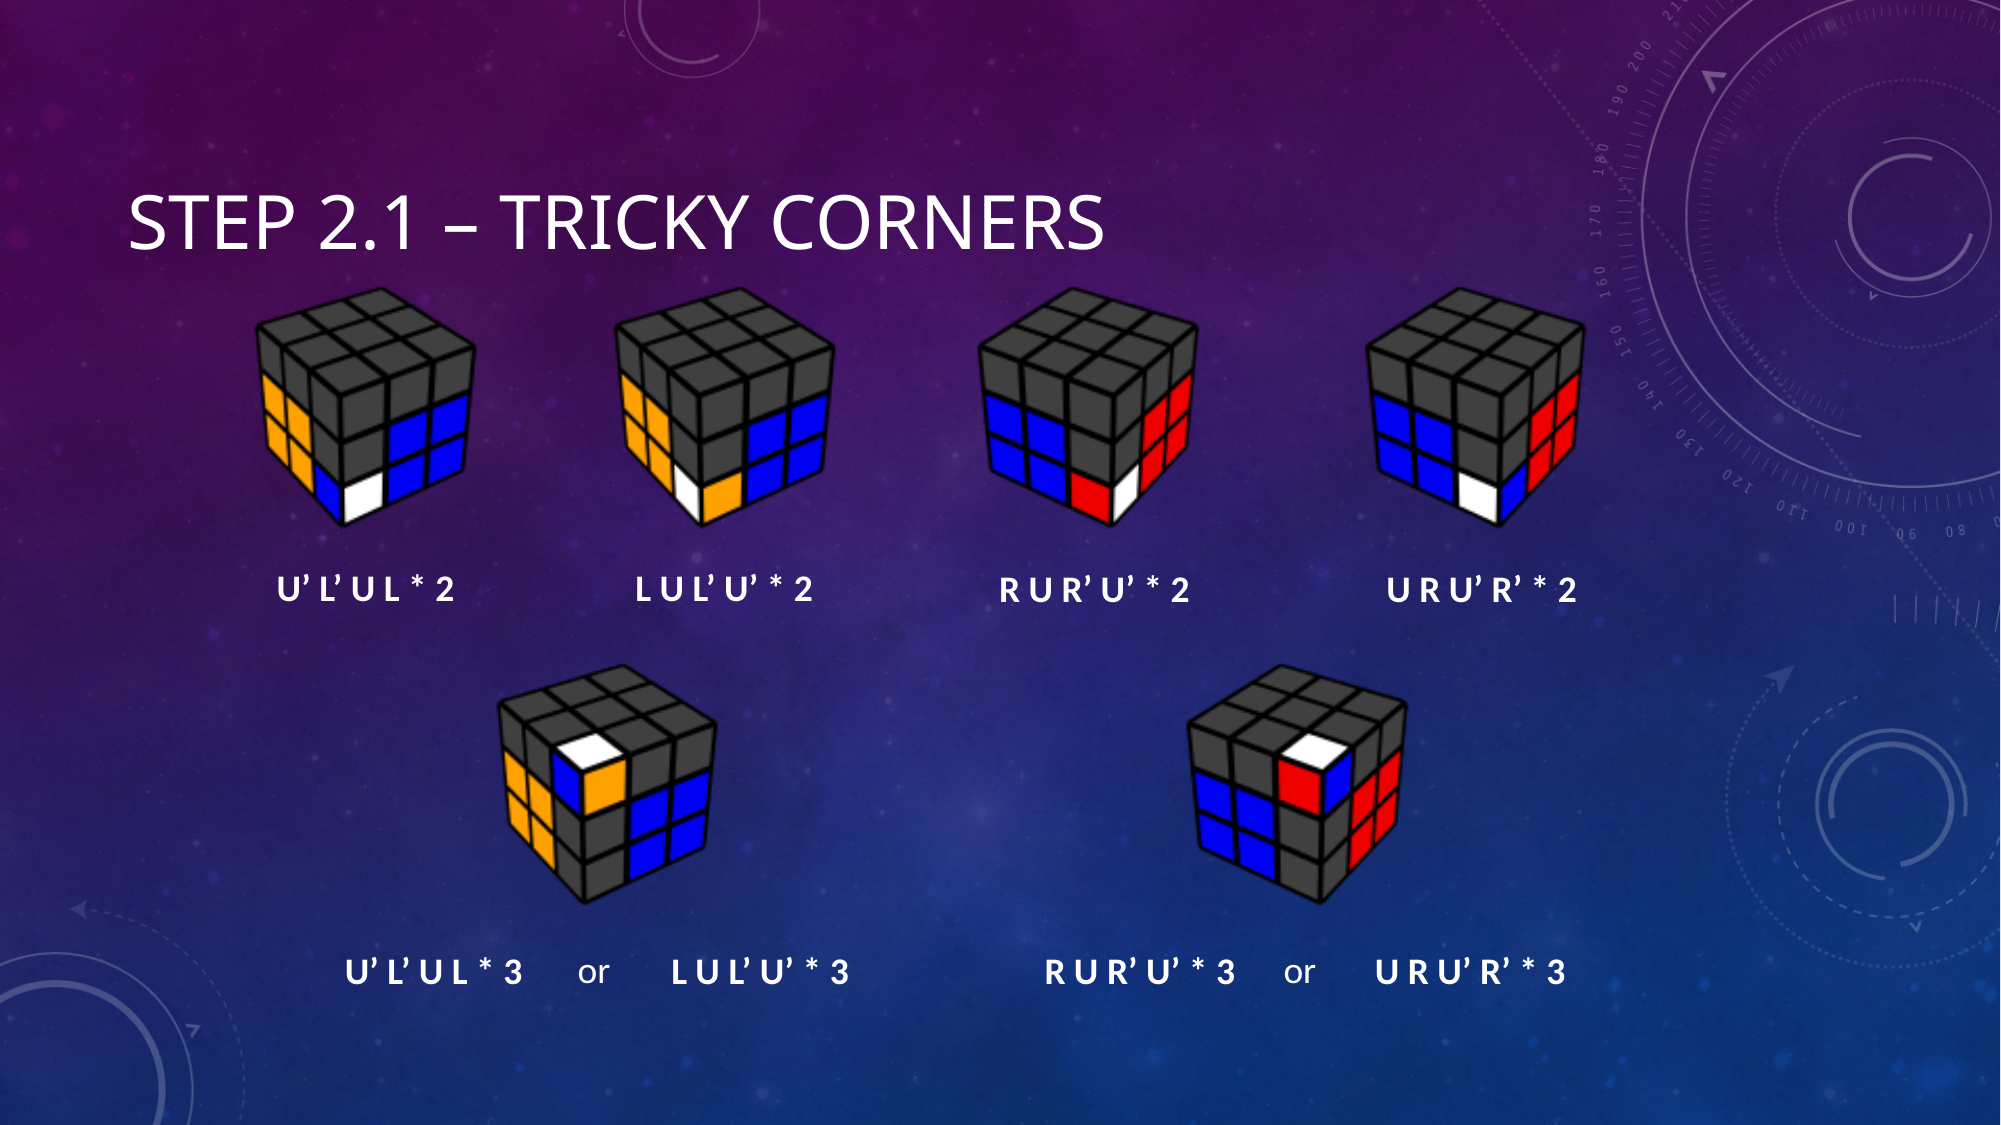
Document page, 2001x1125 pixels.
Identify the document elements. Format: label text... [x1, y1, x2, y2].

text_box U’ L’ U L * 2 [195, 556, 536, 617]
title Step 2.1 – Tricky Corners [112, 99, 1775, 339]
text_box L U L’ U’ * 3 [656, 939, 864, 1000]
text_box R U R’ U’ * 3 [1029, 939, 1251, 1000]
text_box U R U’ R’ * 2 [1371, 557, 1593, 617]
text_box U’ L’ U L * 3 [329, 939, 538, 1000]
text_box R U R’ U’ * 2 [984, 557, 1205, 617]
text_box or [562, 938, 626, 999]
text_box L U L’ U’ * 2 [553, 556, 895, 617]
text_box or [1268, 938, 1332, 999]
text_box U R U’ R’ * 3 [1360, 939, 1581, 1000]
picture [0, 0, 2001, 1125]
